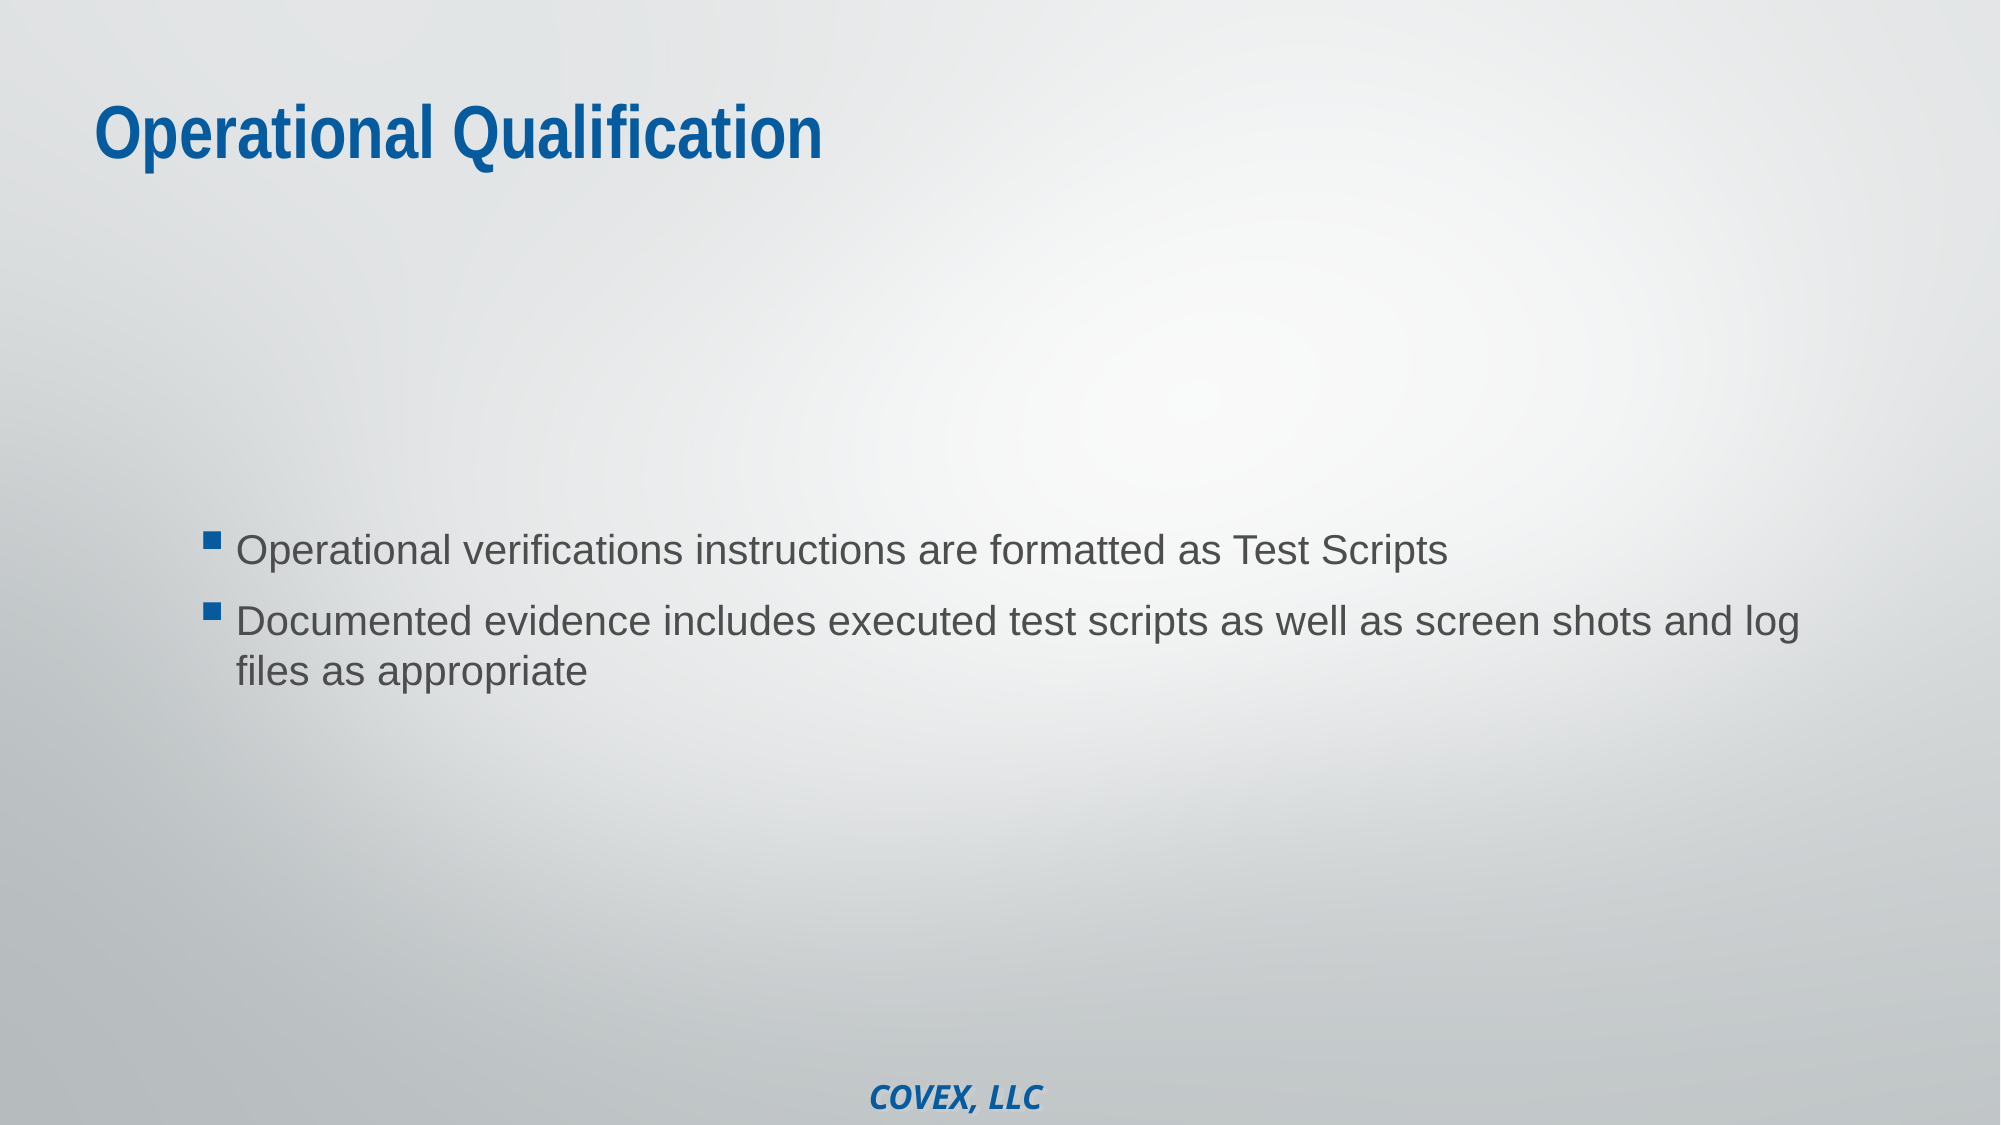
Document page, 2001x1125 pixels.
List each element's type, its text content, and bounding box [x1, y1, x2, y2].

title Operational Qualification [79, 34, 1900, 222]
list Operational verifications instructions are formatted as Test Scripts Documented evidence includes executed test scripts as well as screen shots and log files as appropriate [183, 237, 1900, 980]
